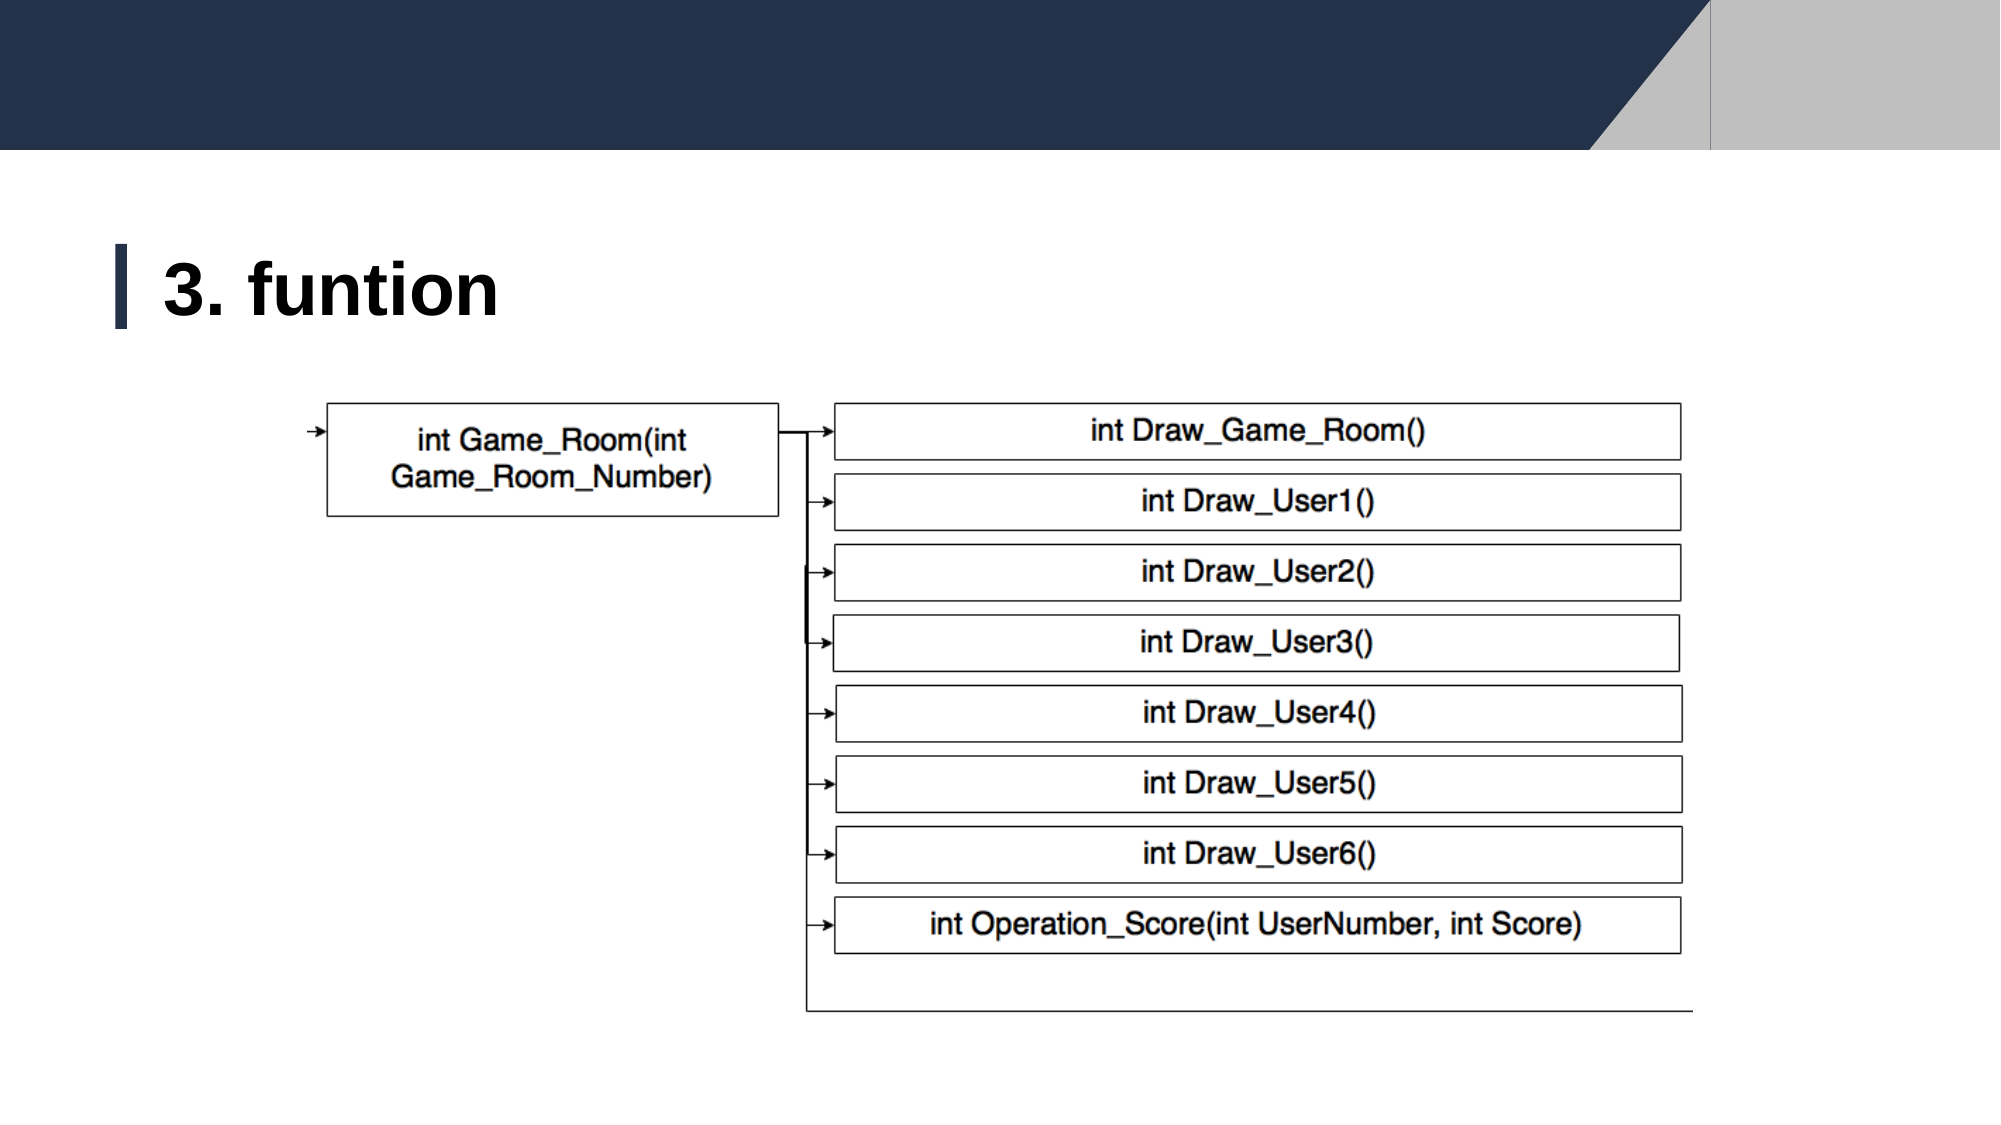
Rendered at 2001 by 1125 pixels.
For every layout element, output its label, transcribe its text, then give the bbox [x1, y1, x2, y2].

text_box [114, 243, 128, 330]
text_box [1712, 75, 2000, 151]
text_box [0, 0, 2000, 75]
text_box [1587, 75, 1712, 151]
picture [307, 386, 1693, 1039]
text_box 3. funtion [149, 233, 516, 338]
text_box [0, 75, 1647, 151]
